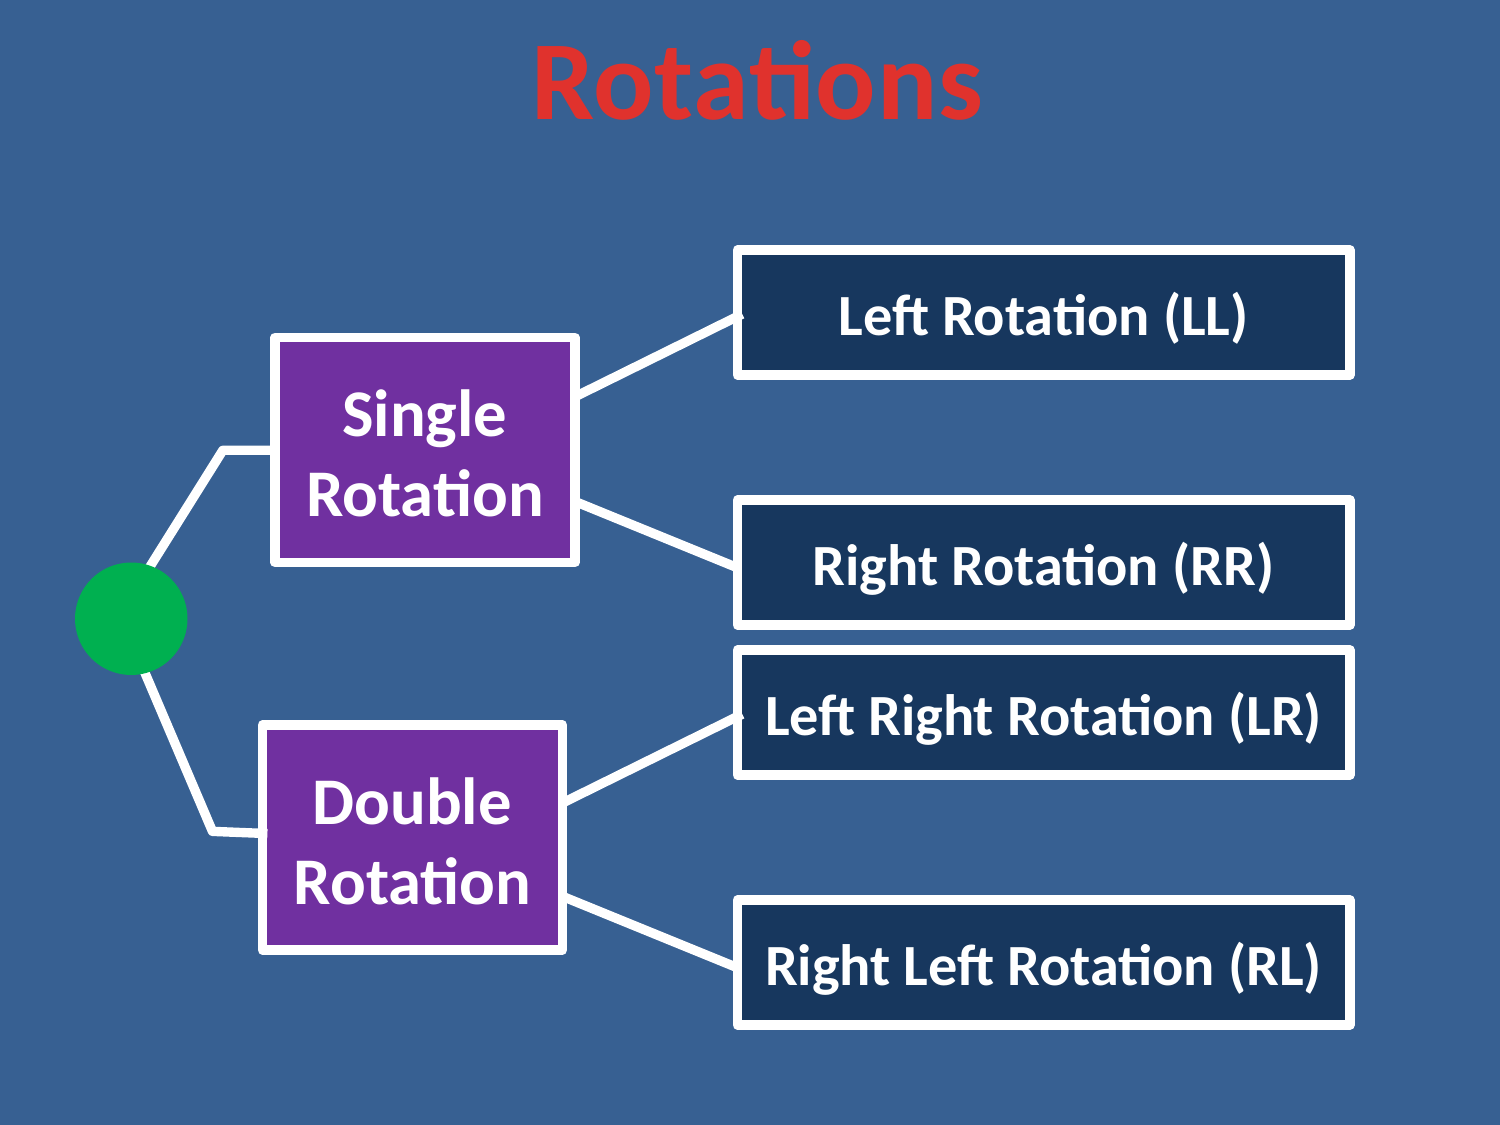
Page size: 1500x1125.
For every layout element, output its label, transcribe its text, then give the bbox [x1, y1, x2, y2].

text_box Single Rotation [149, 335, 577, 565]
text_box Double Rotation [144, 675, 565, 952]
text_box Left Rotation (LL) [577, 248, 1352, 399]
text_box Right Left Rotation (RL) [565, 895, 1352, 1027]
text_box Left Right Rotation (LR) [565, 648, 1352, 805]
text_box Right Rotation (RR) [577, 498, 1352, 627]
text_box Rotations [516, 0, 1000, 150]
text_box [72, 560, 190, 678]
